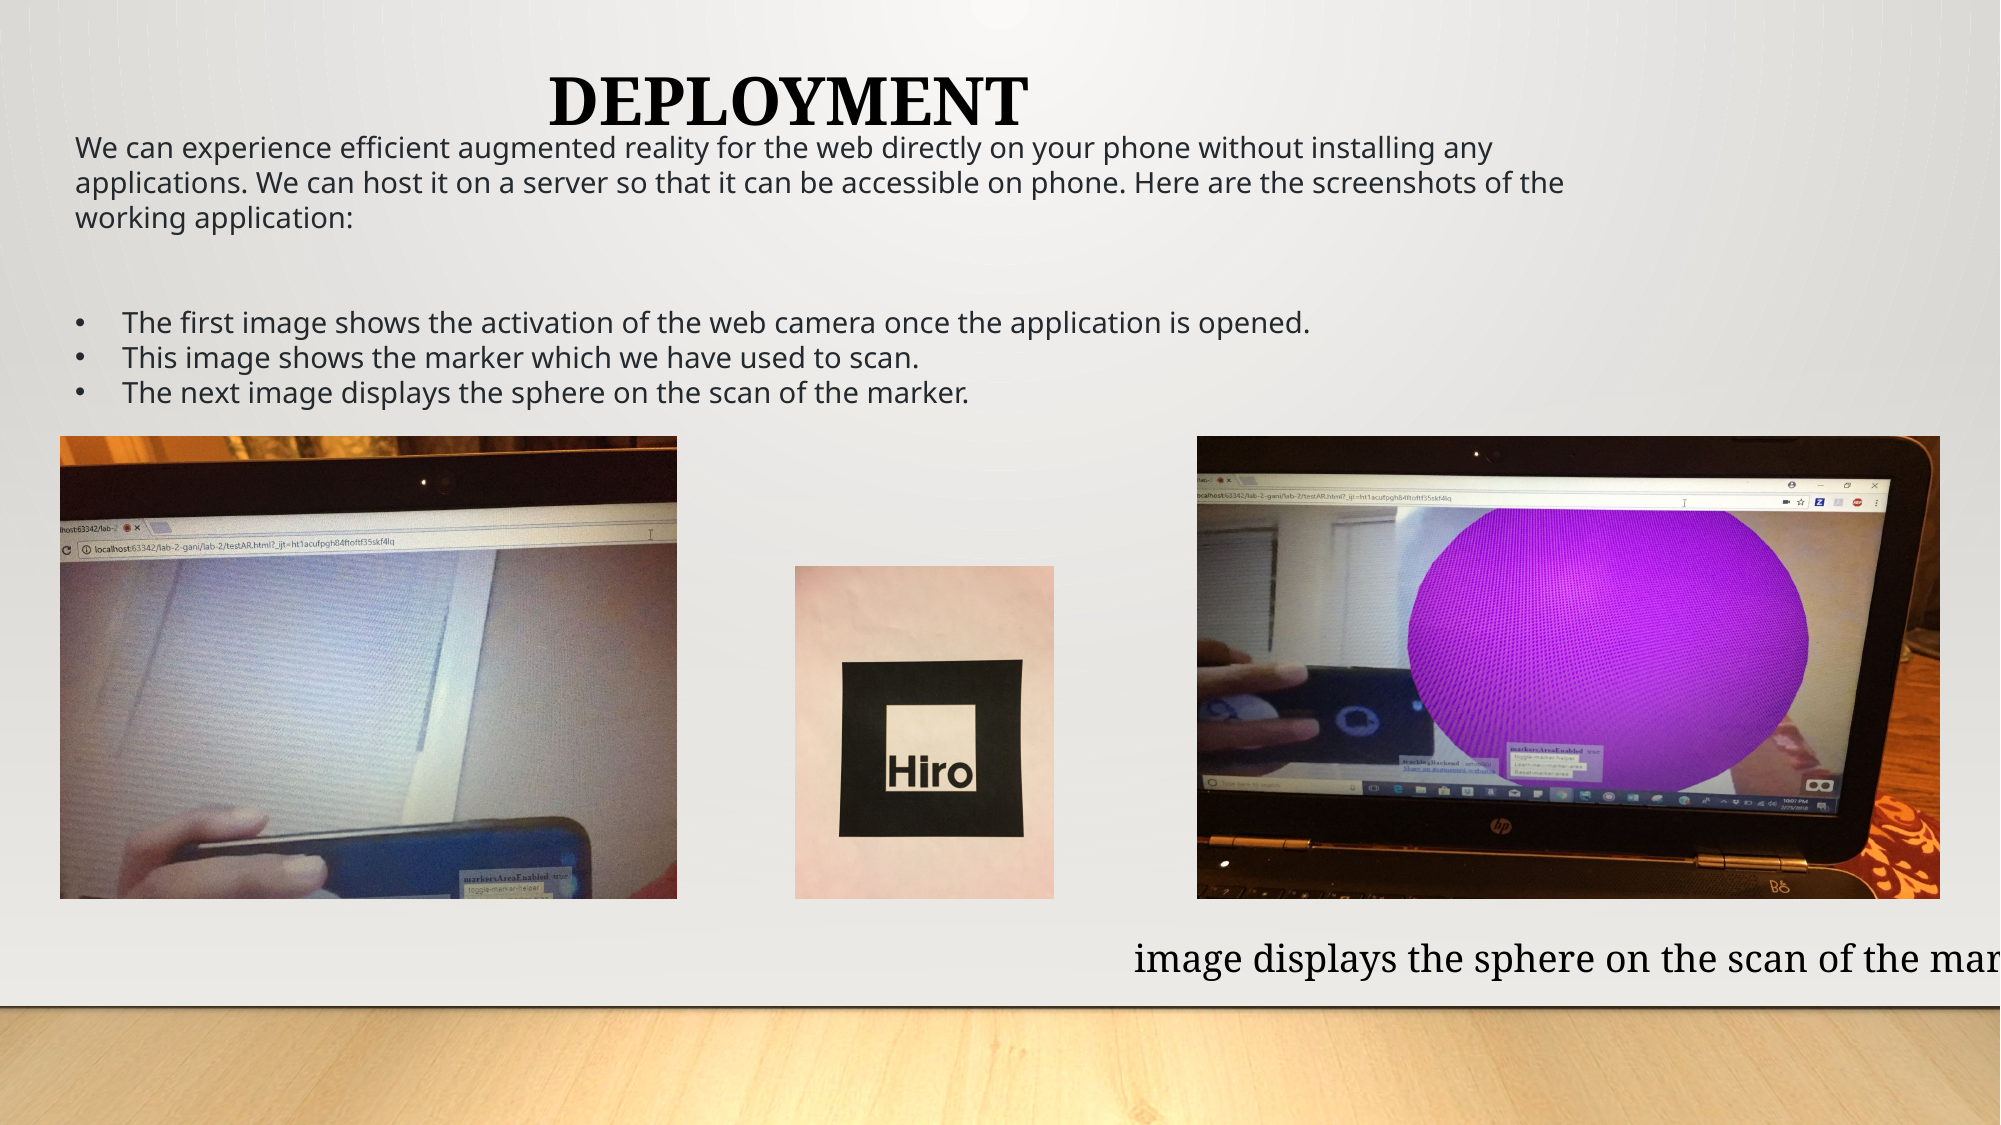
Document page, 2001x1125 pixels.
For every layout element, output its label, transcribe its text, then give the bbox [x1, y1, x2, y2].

text_box We can experience efficient augmented reality for the web directly on your phone without installing any applications. We can host it on a server so that it can be accessible on phone. Here are the screenshots of the working application: The first image shows the activation of the web camera once the application is opened. This image shows the marker which we have used to scan. The next image displays the sphere on the scan of the marker. [60, 122, 1619, 417]
text_box DEPLOYMENT [533, 50, 1443, 122]
picture [795, 566, 1054, 900]
text_box image displays the sphere on the scan of the marker. [1119, 927, 2000, 988]
picture [60, 436, 677, 900]
picture [0, 1006, 2000, 1125]
picture [1197, 436, 1940, 900]
